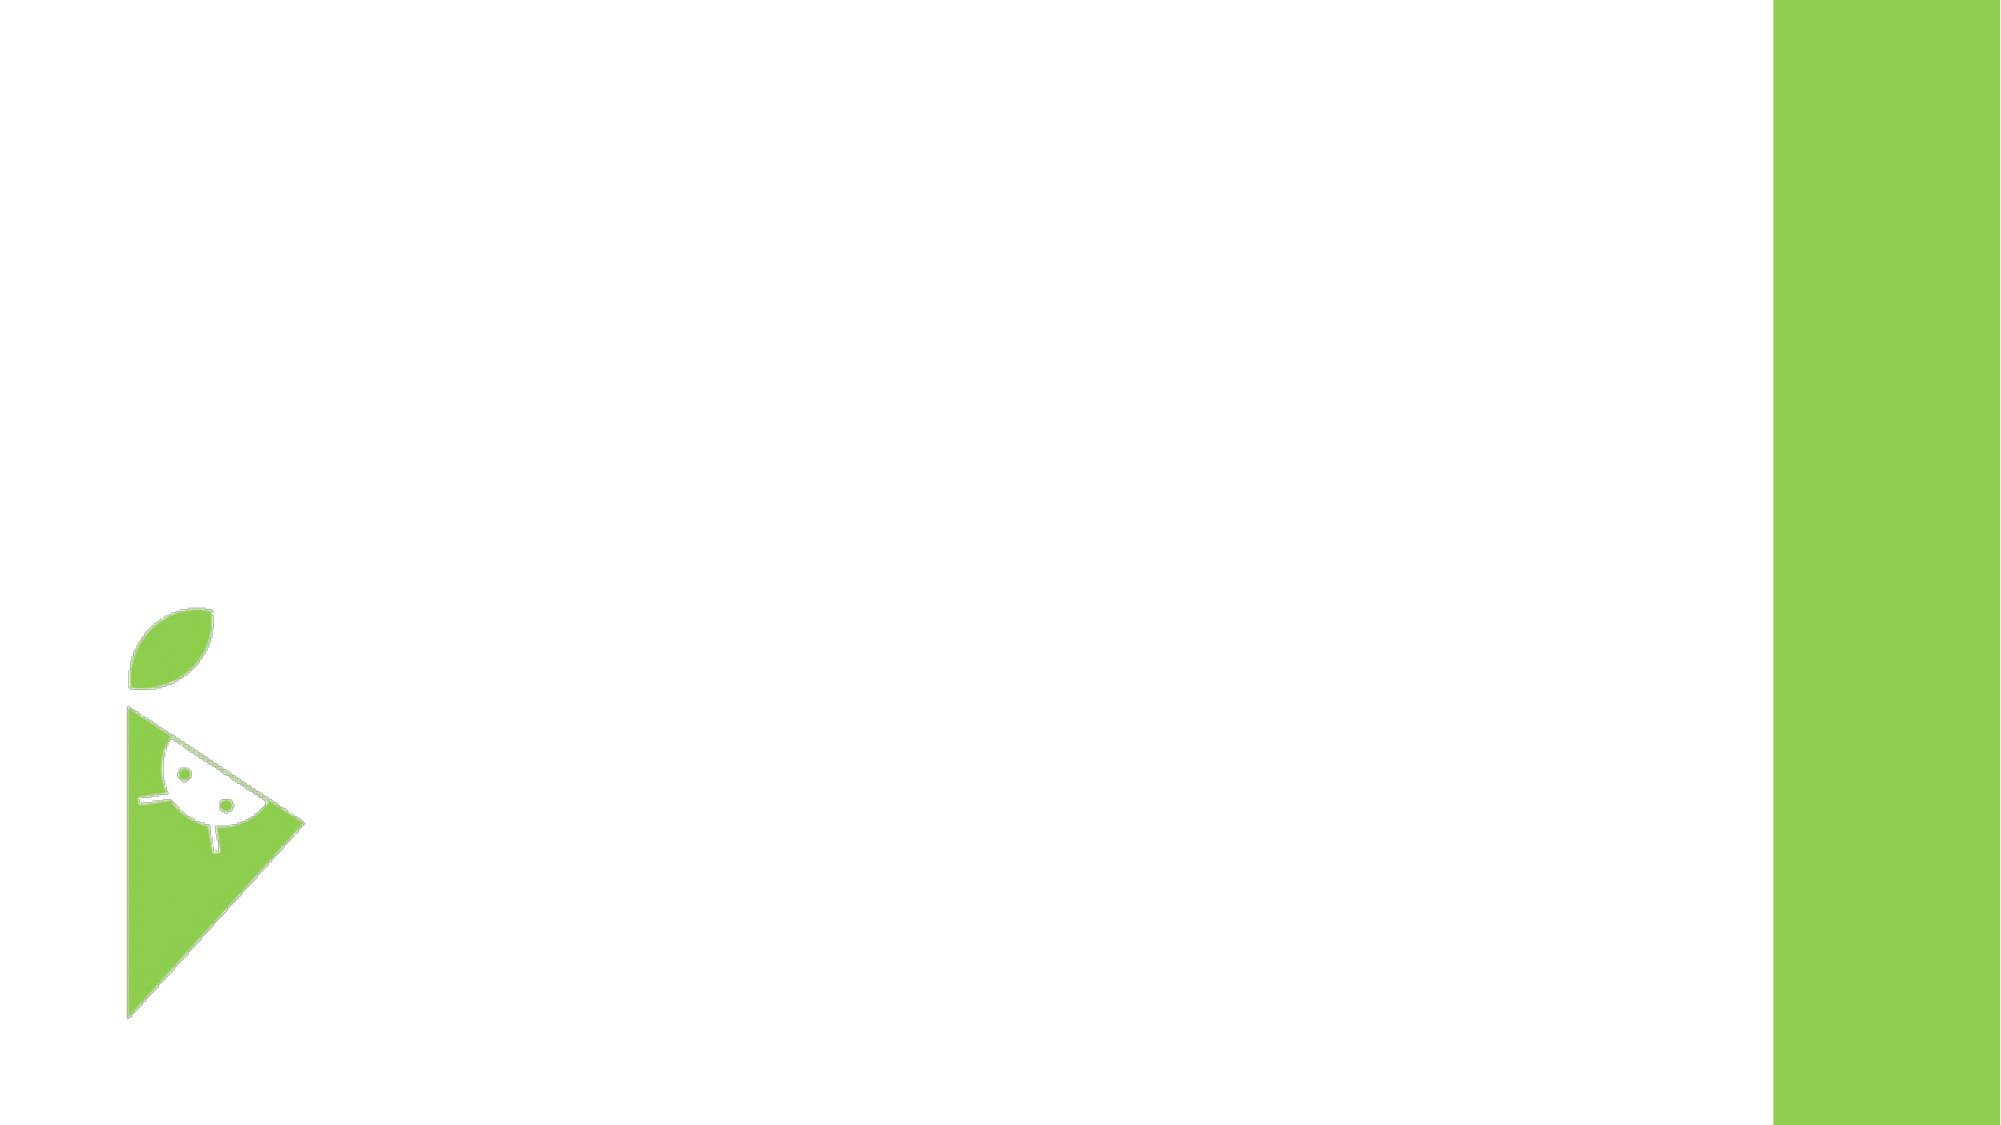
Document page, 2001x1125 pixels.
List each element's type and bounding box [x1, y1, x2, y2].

picture [118, 566, 365, 1030]
text_box [1772, 0, 2000, 1125]
